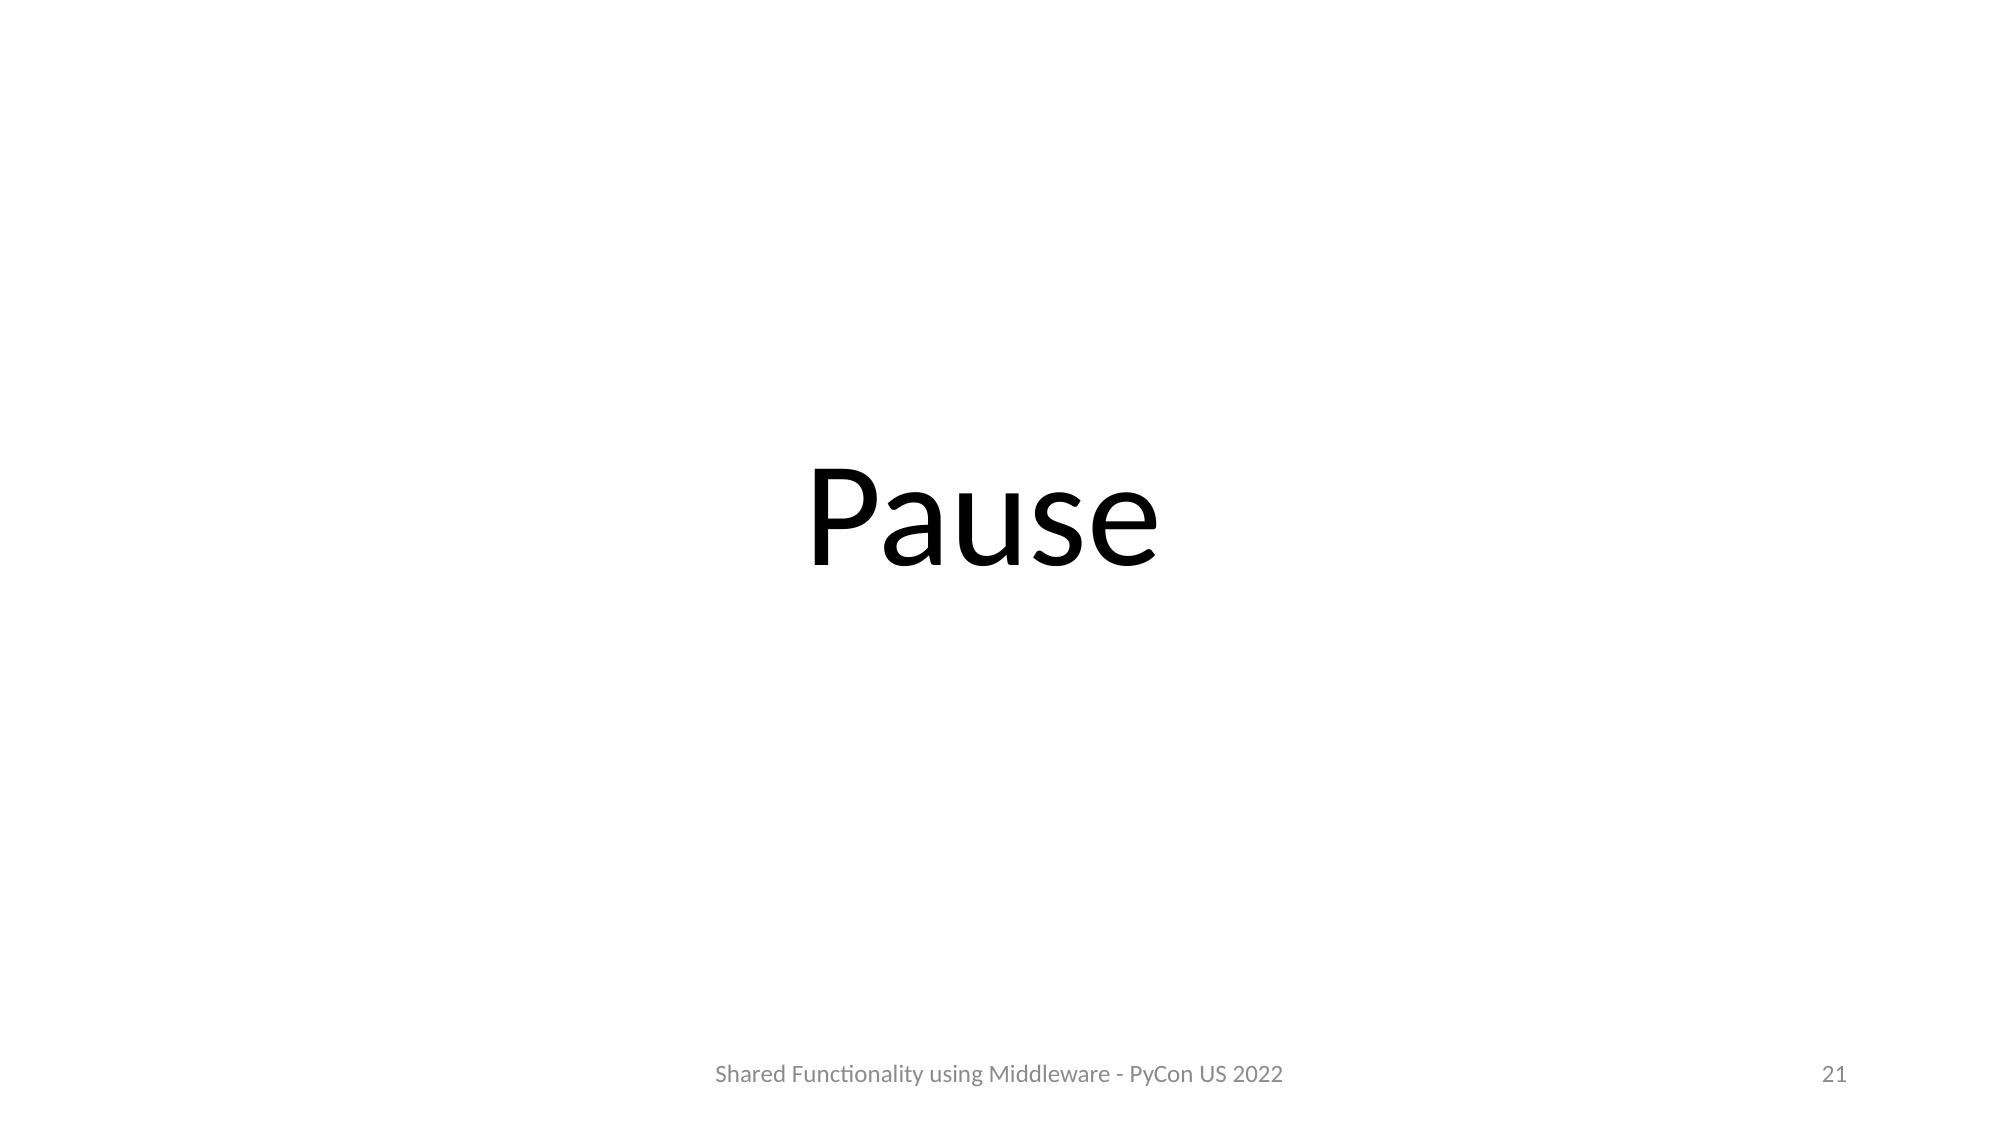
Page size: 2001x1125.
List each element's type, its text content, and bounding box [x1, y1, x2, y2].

text_box Pause [789, 408, 1178, 604]
footer Shared Functionality using Middleware - PyCon US 2022 [662, 1042, 1338, 1103]
slide_number 21 [1412, 1042, 1863, 1103]
